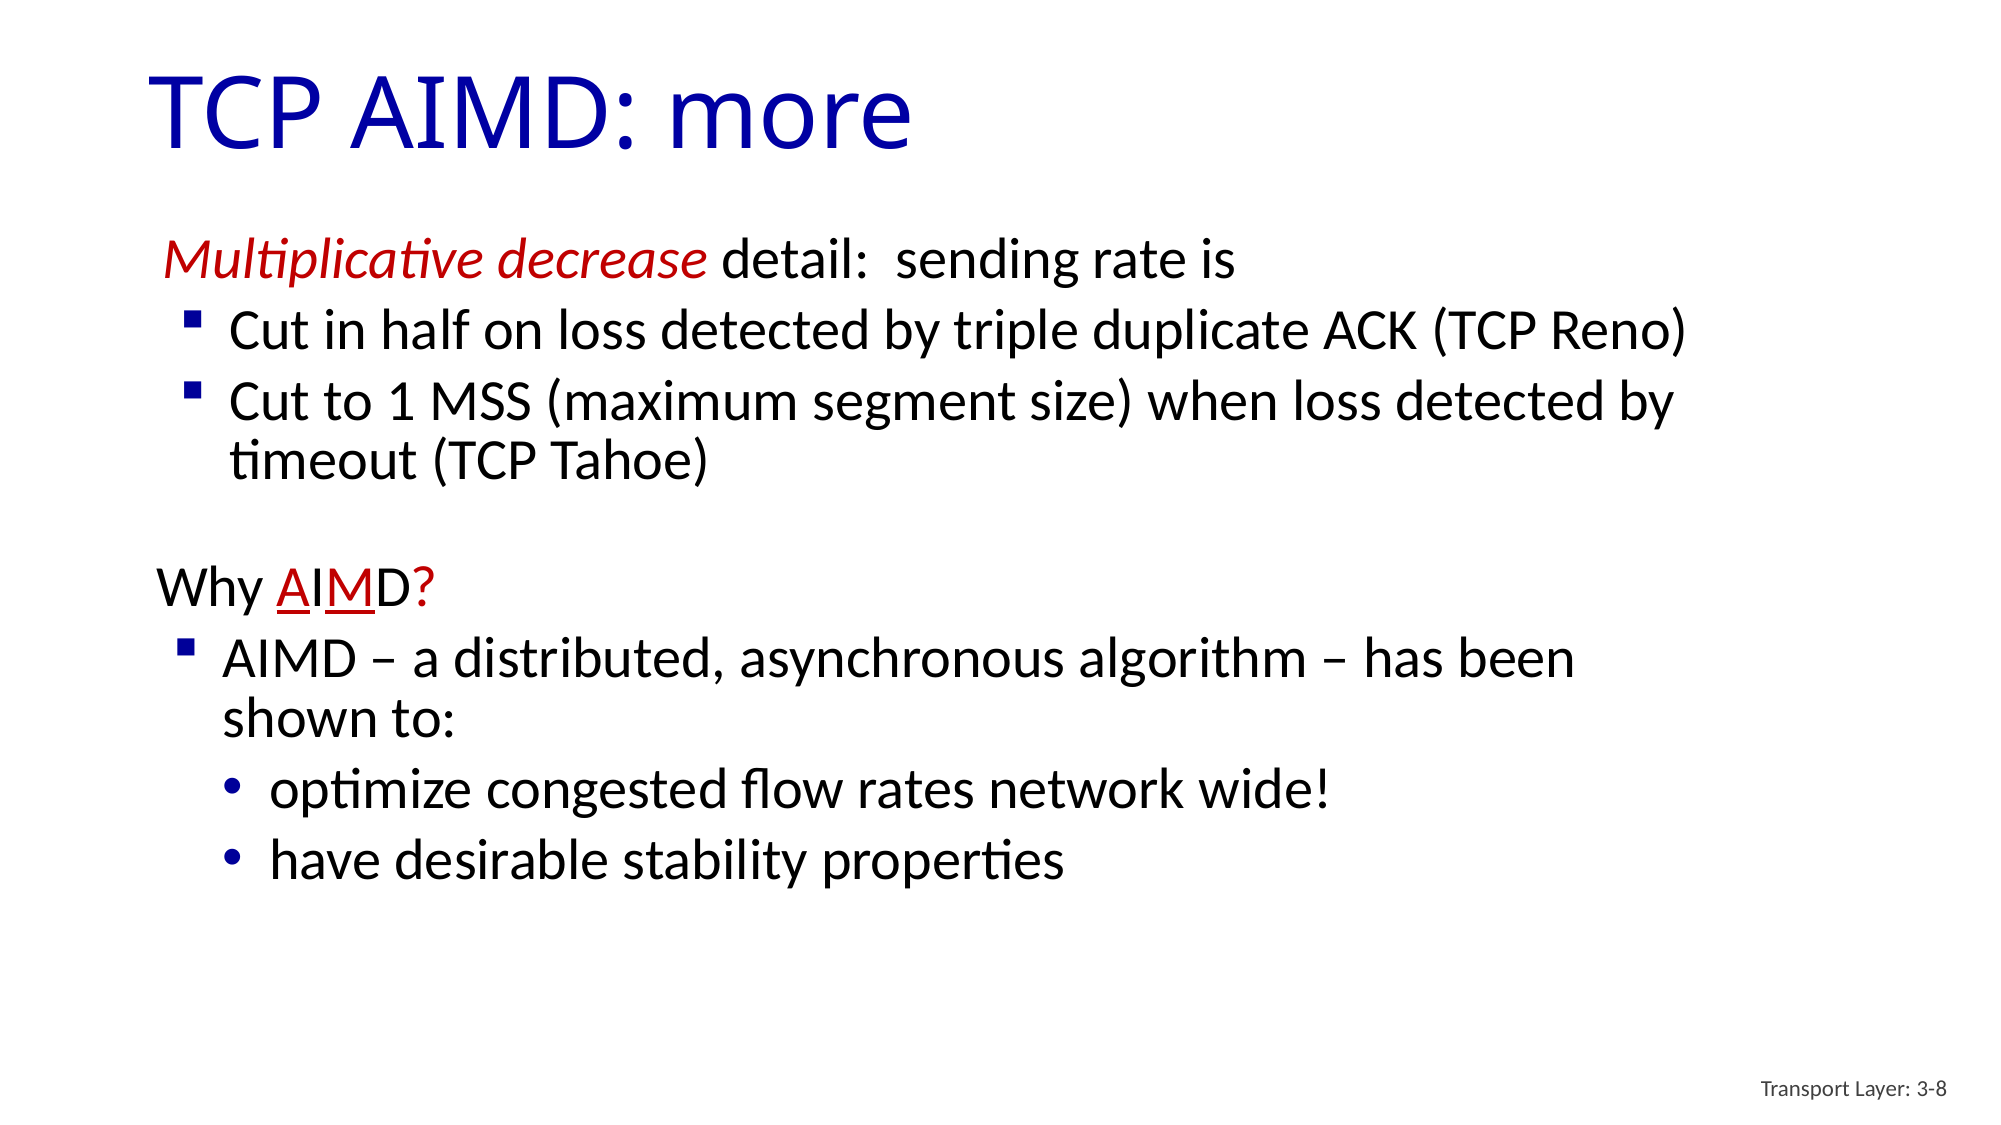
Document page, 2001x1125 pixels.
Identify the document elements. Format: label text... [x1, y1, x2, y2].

text_box Why AIMD? AIMD – a distributed, asynchronous algorithm – has been shown to: optimize congested flow rates network wide! have desirable stability properties [141, 551, 1757, 842]
slide_number Transport Layer: 3-8 [1512, 1056, 1963, 1117]
title TCP AIMD: more [133, 42, 2000, 190]
text_box Multiplicative decrease detail: sending rate is Cut in half on loss detected by triple duplicate ACK (TCP Reno) Cut to 1 MSS (maximum segment size) when loss detected by timeout (TCP Tahoe) [147, 223, 1764, 514]
